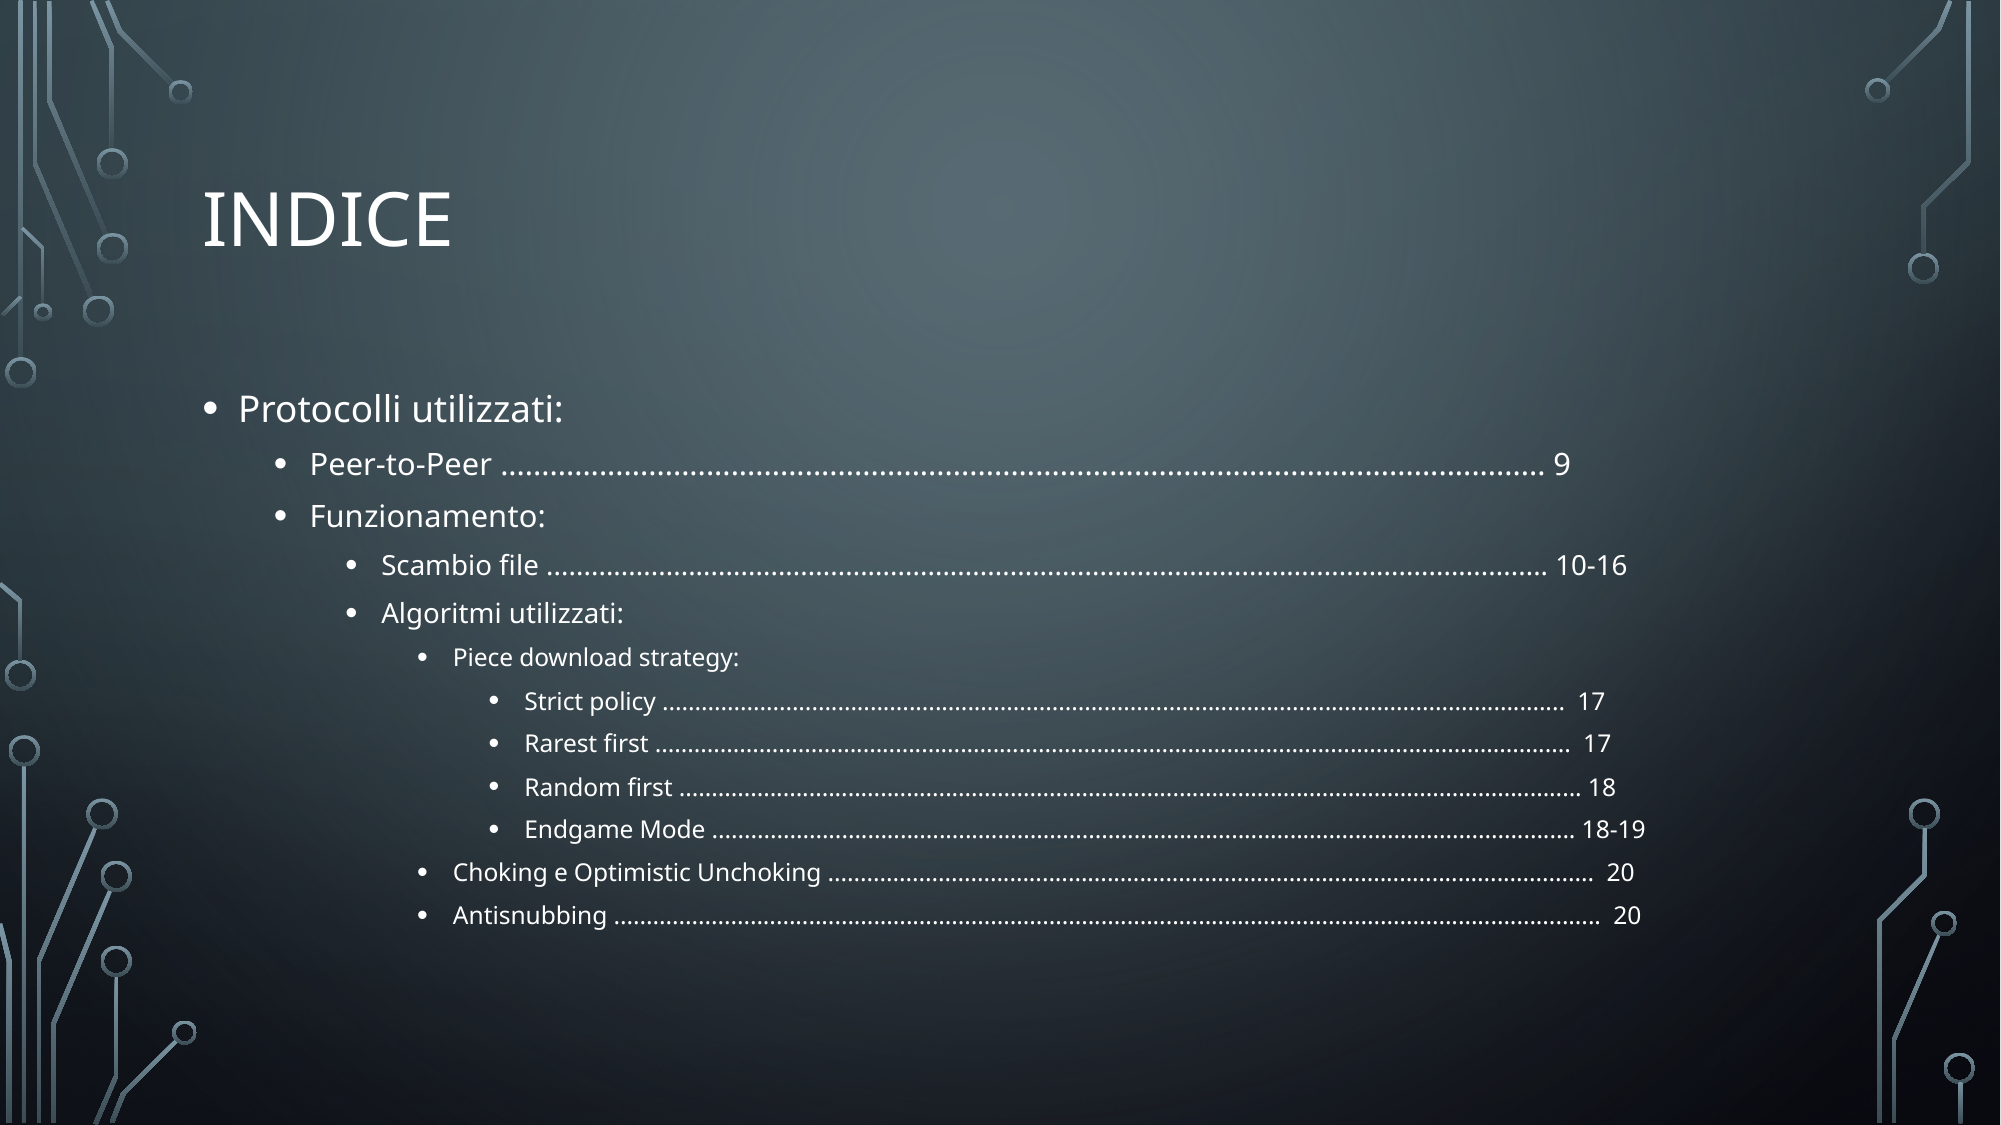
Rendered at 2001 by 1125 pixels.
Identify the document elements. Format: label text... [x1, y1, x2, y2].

list Protocolli utilizzati: Peer-to-Peer ............................................................................................................................... 9 Funzionamento: Scambio file ...................................................................................................................................... 10-16 Algoritmi utilizzati: Piece download strategy: Strict policy ........................................................................................................................................... 17 Rarest first ............................................................................................................................................. 17 Random first ........................................................................................................................................... 18 Endgame Mode ..................................................................................................................................... 18-19 Choking e Optimistic Unchoking ...................................................................................................................... 20 Antisnubbing ........................................................................................................................................................ 20 [187, 369, 1813, 950]
title Indice [187, 101, 1813, 344]
